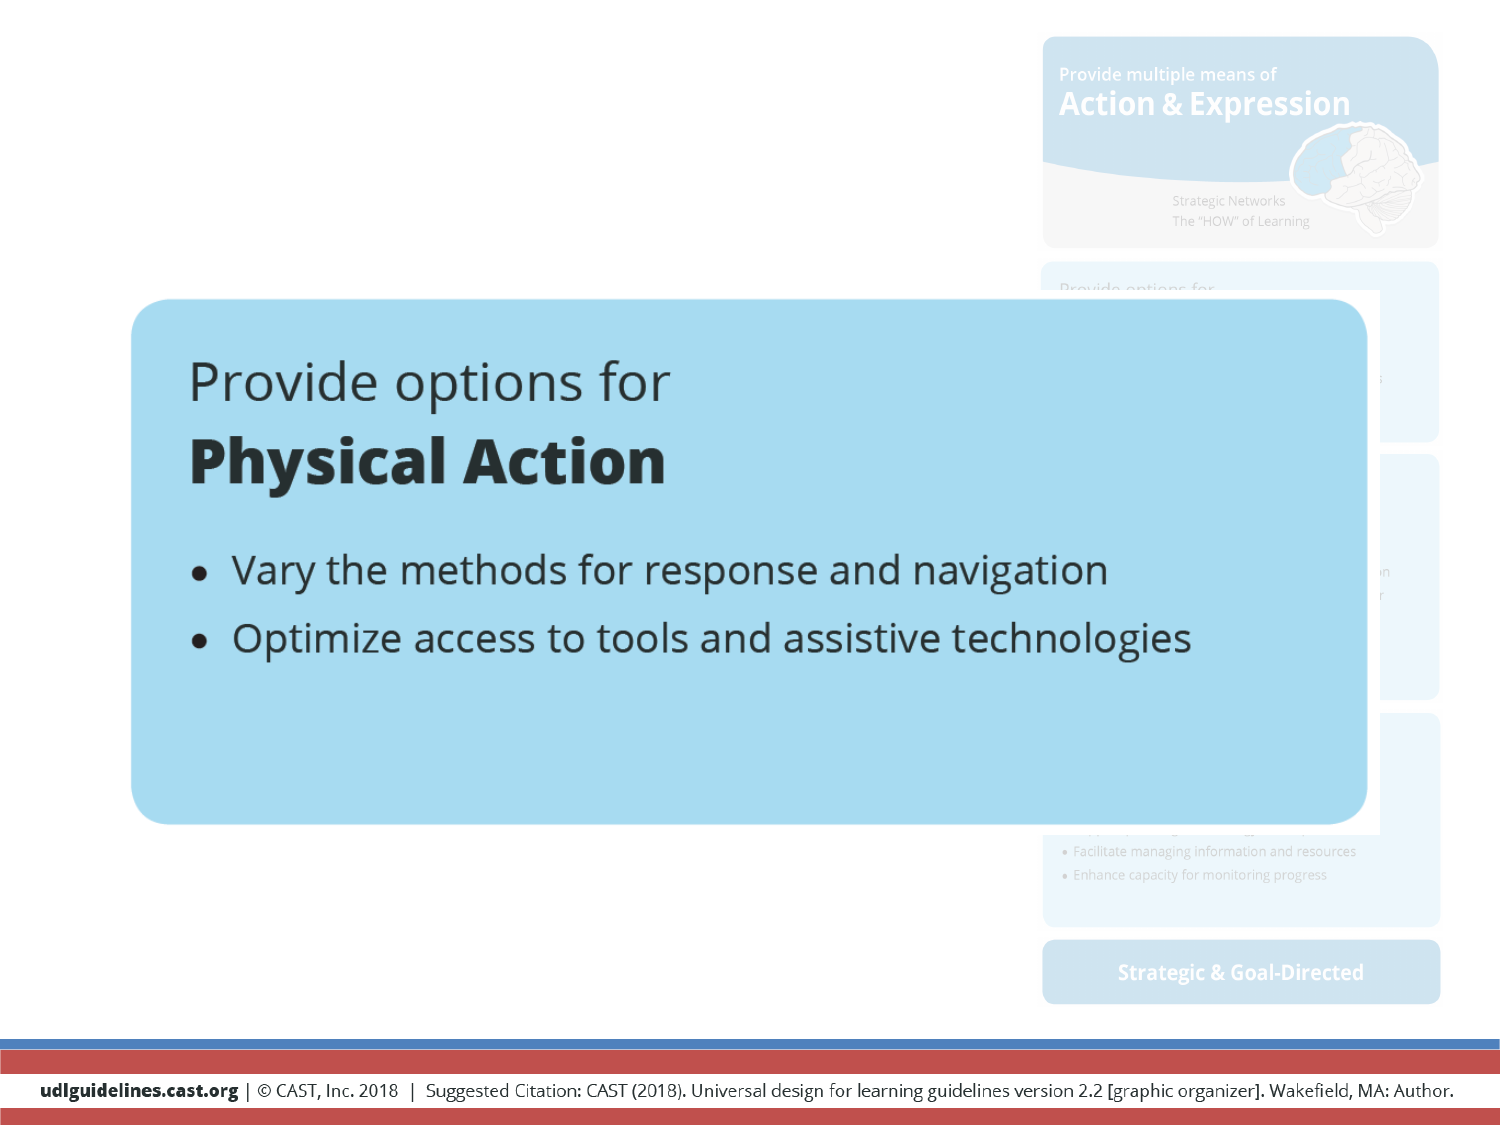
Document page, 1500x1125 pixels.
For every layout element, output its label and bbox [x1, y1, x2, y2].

picture [0, 1074, 1500, 1109]
picture [119, 290, 1381, 835]
text_box [1036, 31, 1443, 1008]
